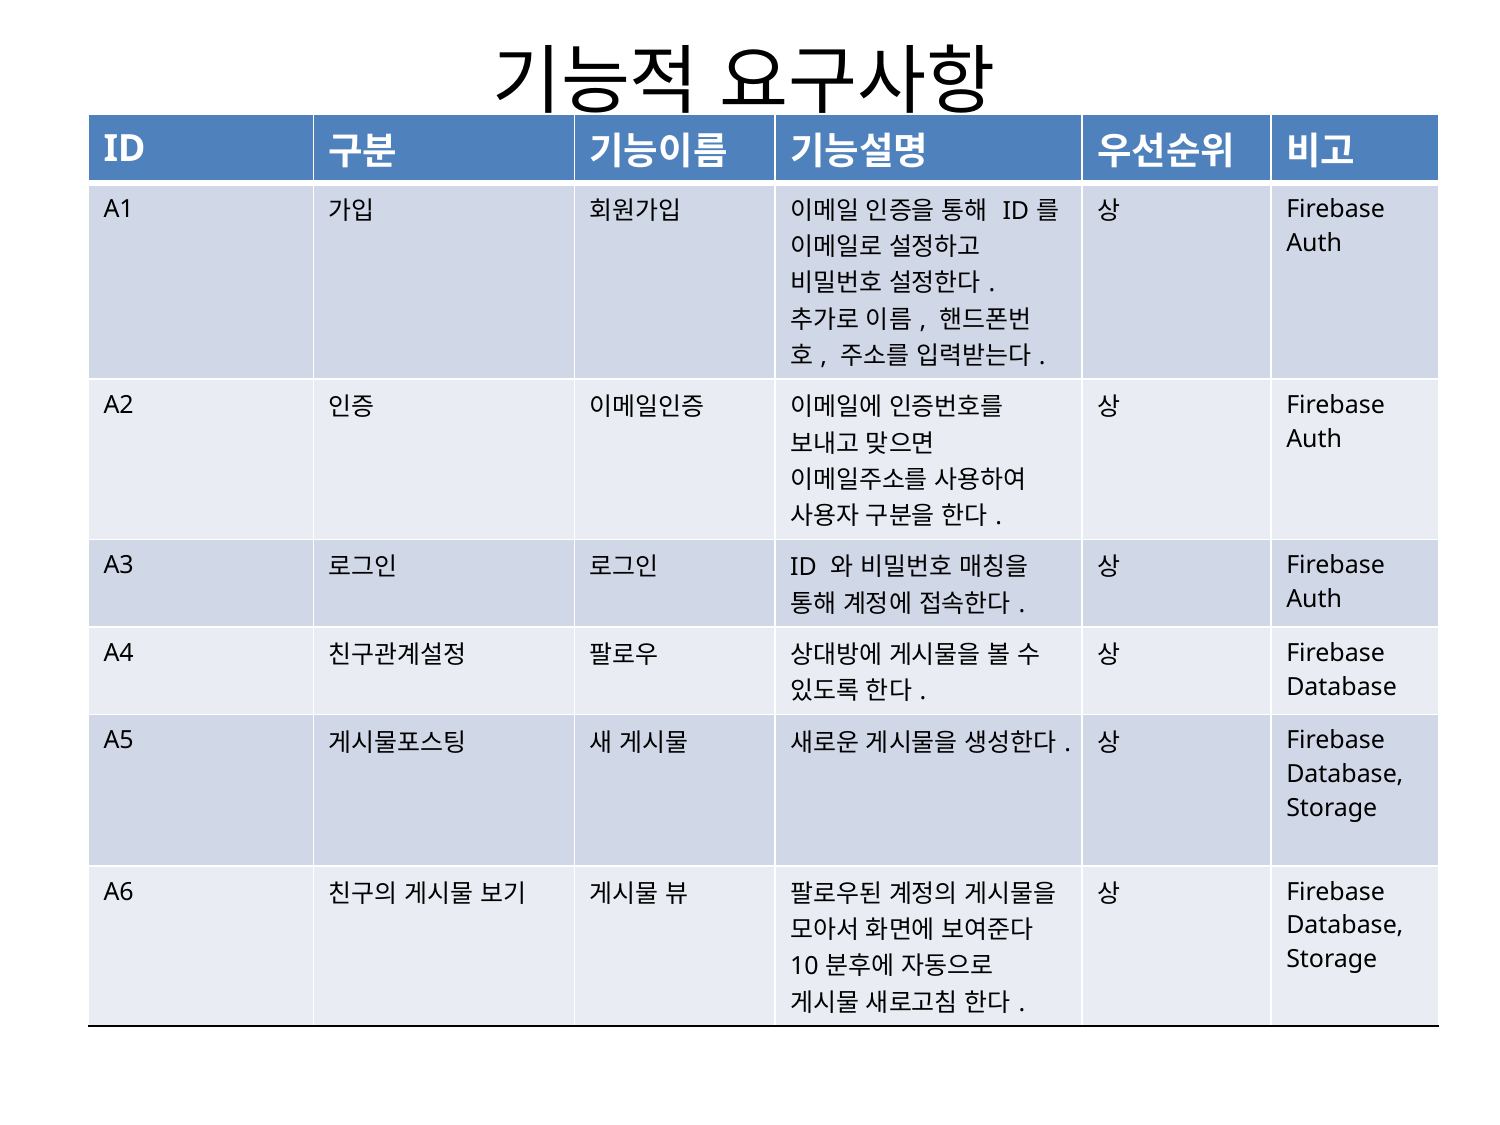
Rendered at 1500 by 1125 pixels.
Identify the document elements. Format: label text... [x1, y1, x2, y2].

table_cell 상 [1083, 186, 1270, 378]
title 기능적 요구사항 [88, 5, 1400, 113]
table_cell A1 [89, 186, 313, 378]
table_cell 팔로우된 계정의 게시물을 모아서 화면에 보여준다 10분후에 자동으로 게시물 새로고침 한다. [776, 867, 1081, 1025]
table_cell 이메일인증 [575, 380, 774, 539]
table_cell 이메일 인증을 통해 ID를 이메일로 설정하고 비밀번호 설정한다. 추가로 이름, 핸드폰번호, 주소를 입력받는다. [776, 186, 1081, 378]
table_header 기능설명 [776, 115, 1081, 180]
table_cell A6 [89, 867, 313, 1025]
table_cell Firebase Database, Storage [1272, 715, 1438, 865]
table_cell 친구관계설정 [314, 628, 574, 714]
table_cell 상대방에 게시물을 볼 수 있도록 한다. [776, 628, 1081, 714]
table_cell A4 [89, 628, 313, 714]
table_header 구분 [314, 115, 574, 180]
table_cell Firebase Auth [1272, 540, 1438, 626]
table_cell 상 [1083, 380, 1270, 539]
table_cell Firebase Database, Storage [1272, 867, 1438, 1025]
table_cell 친구의 게시물 보기 [314, 867, 574, 1025]
table_cell 로그인 [314, 540, 574, 626]
table_cell 인증 [314, 380, 574, 539]
table_cell 상 [1083, 715, 1270, 865]
table_cell ID 와 비밀번호 매칭을 통해 계정에 접속한다. [776, 540, 1081, 626]
table_cell 회원가입 [575, 186, 774, 378]
table_cell 상 [1083, 628, 1270, 714]
table_cell 로그인 [575, 540, 774, 626]
table_cell 게시물 뷰 [575, 867, 774, 1025]
table_cell Firebase Auth [1272, 186, 1438, 378]
table_header 우선순위 [1083, 115, 1270, 180]
table_cell A2 [89, 380, 313, 539]
table_cell 게시물포스팅 [314, 715, 574, 865]
table_cell 가입 [314, 186, 574, 378]
table_cell Firebase Auth [1272, 380, 1438, 539]
table_cell 새 게시물 [575, 715, 774, 865]
table_cell A3 [89, 540, 313, 626]
table_header 비고 [1272, 115, 1438, 180]
table_cell A5 [89, 715, 313, 865]
table_cell Firebase Database [1272, 628, 1438, 714]
table_header ID [89, 115, 313, 180]
table_cell 팔로우 [575, 628, 774, 714]
table_header 기능이름 [575, 115, 774, 180]
table_cell 이메일에 인증번호를 보내고 맞으면 이메일주소를 사용하여 사용자 구분을 한다. [776, 380, 1081, 539]
table_cell 새로운 게시물을 생성한다. [776, 715, 1081, 865]
table_cell 상 [1083, 540, 1270, 626]
table_cell 상 [1083, 867, 1270, 1025]
